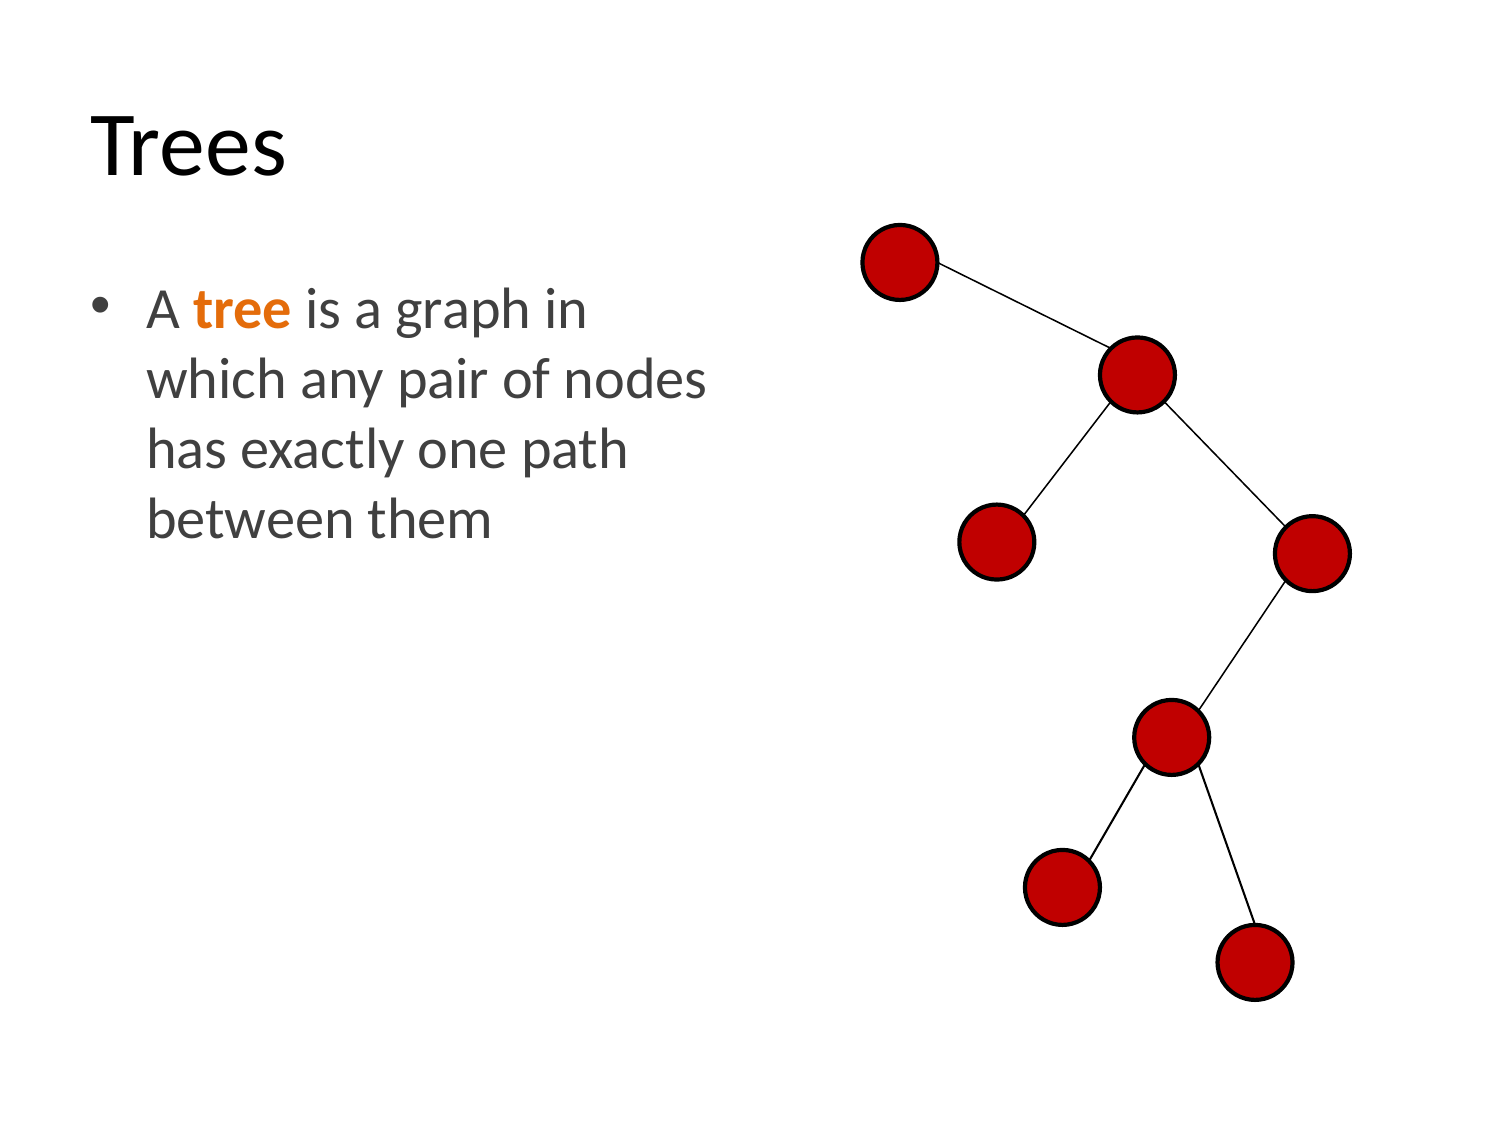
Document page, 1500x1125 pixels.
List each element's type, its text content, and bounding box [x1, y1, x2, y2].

text_box [1022, 847, 1103, 928]
text_box [1272, 514, 1353, 594]
text_box [957, 502, 1037, 582]
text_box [1198, 579, 1287, 712]
text_box [1215, 923, 1295, 1003]
list A tree is a graph in which any pair of nodes has exactly one path between them [75, 262, 738, 1005]
text_box [1132, 697, 1212, 778]
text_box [1197, 763, 1256, 926]
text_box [1088, 763, 1146, 862]
title Trees [75, 45, 1425, 233]
text_box [860, 222, 940, 303]
text_box [1097, 335, 1178, 415]
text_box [1163, 401, 1287, 528]
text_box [937, 262, 1112, 349]
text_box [1023, 401, 1112, 516]
